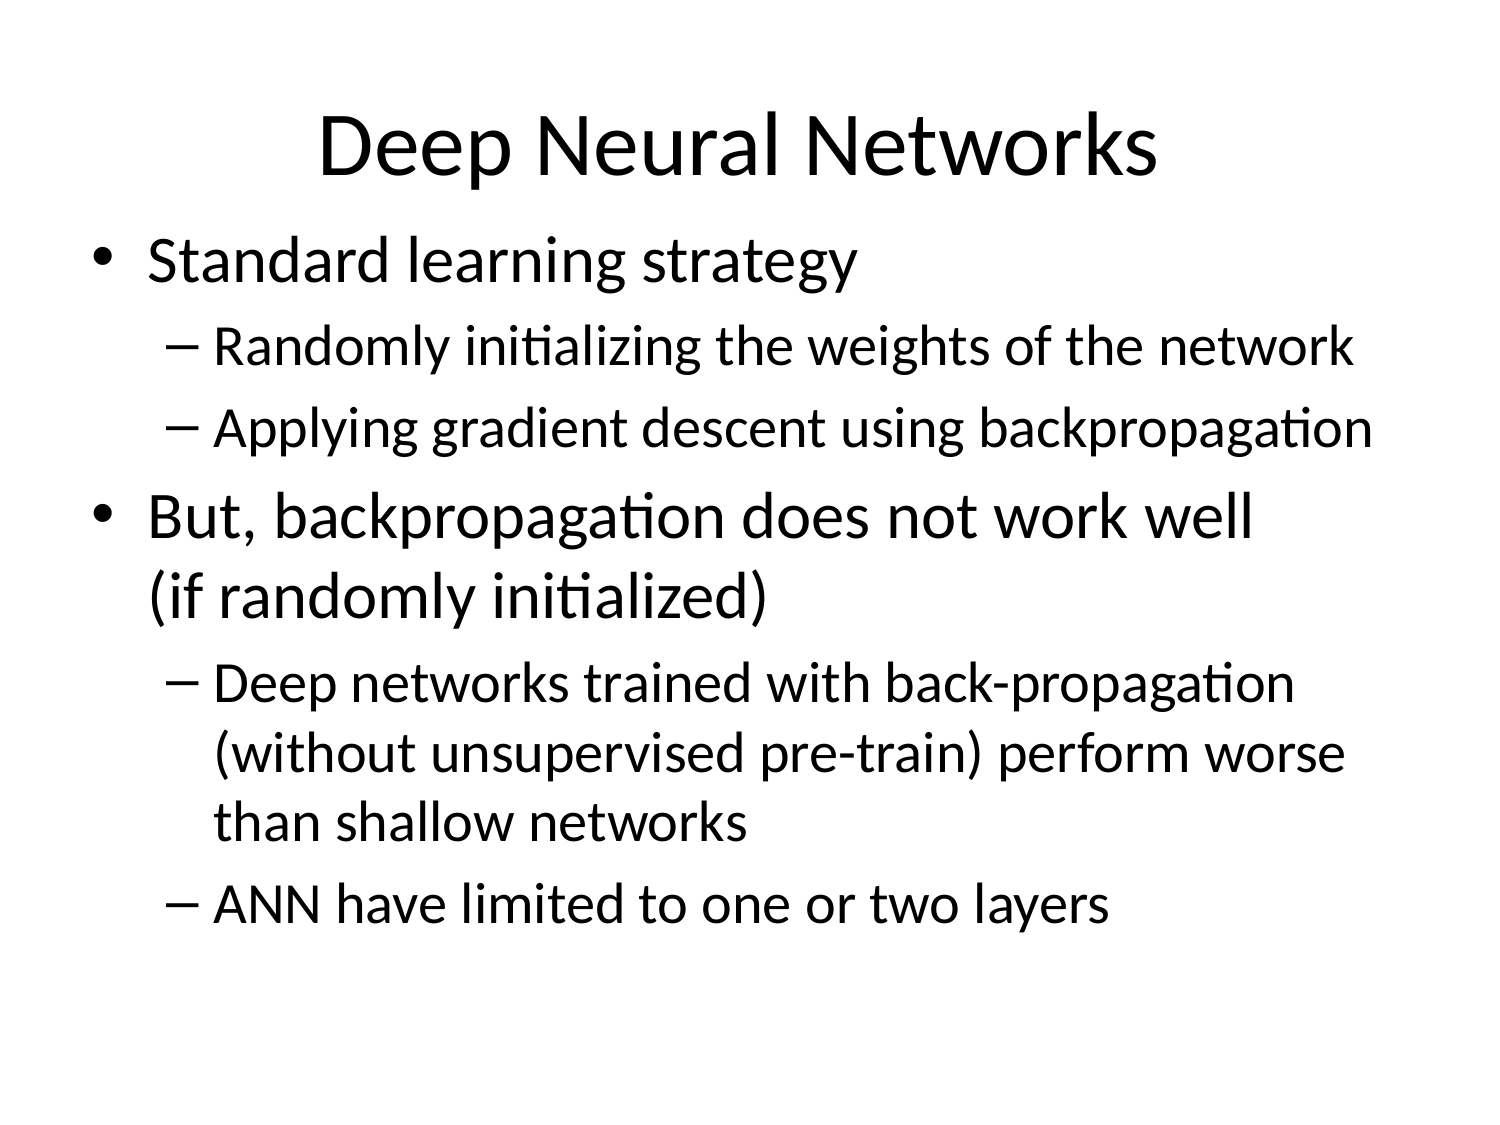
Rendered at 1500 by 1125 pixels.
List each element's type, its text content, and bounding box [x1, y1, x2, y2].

list Standard learning strategy Randomly initializing the weights of the network Applying gradient descent using backpropagation But, backpropagation does not work well (if randomly initialized) Deep networks trained with back-propagation (without unsupervised pre-train) perform worse than shallow networks ANN have limited to one or two layers [76, 208, 1427, 951]
title Deep Neural Networks [75, 45, 1425, 233]
